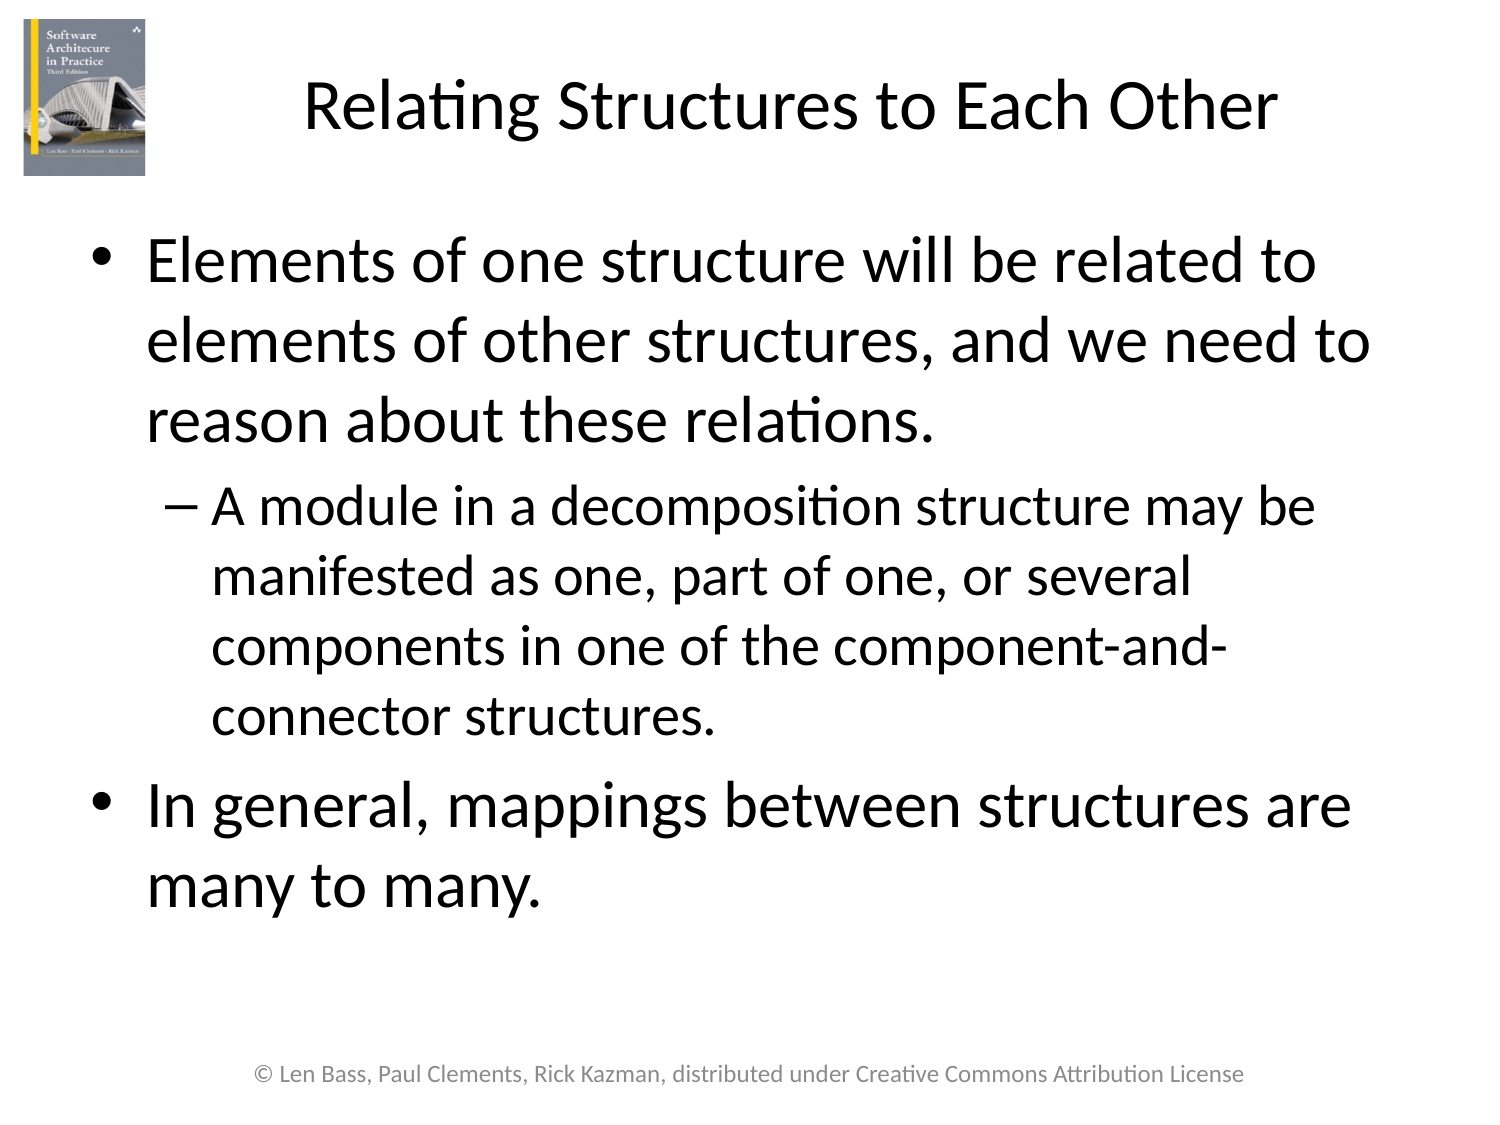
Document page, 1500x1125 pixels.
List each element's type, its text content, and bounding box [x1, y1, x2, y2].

footer © Len Bass, Paul Clements, Rick Kazman, distributed under Creative Commons Attribution License [230, 1042, 1270, 1103]
list Elements of one structure will be related to elements of other structures, and we need to reason about these relations. A module in a decomposition structure may be manifested as one, part of one, or several components in one of the component-and-connector structures. In general, mappings between structures are many to many. [75, 208, 1425, 1005]
title Relating Structures to Each Other [159, 45, 1425, 173]
picture [5, 19, 163, 176]
